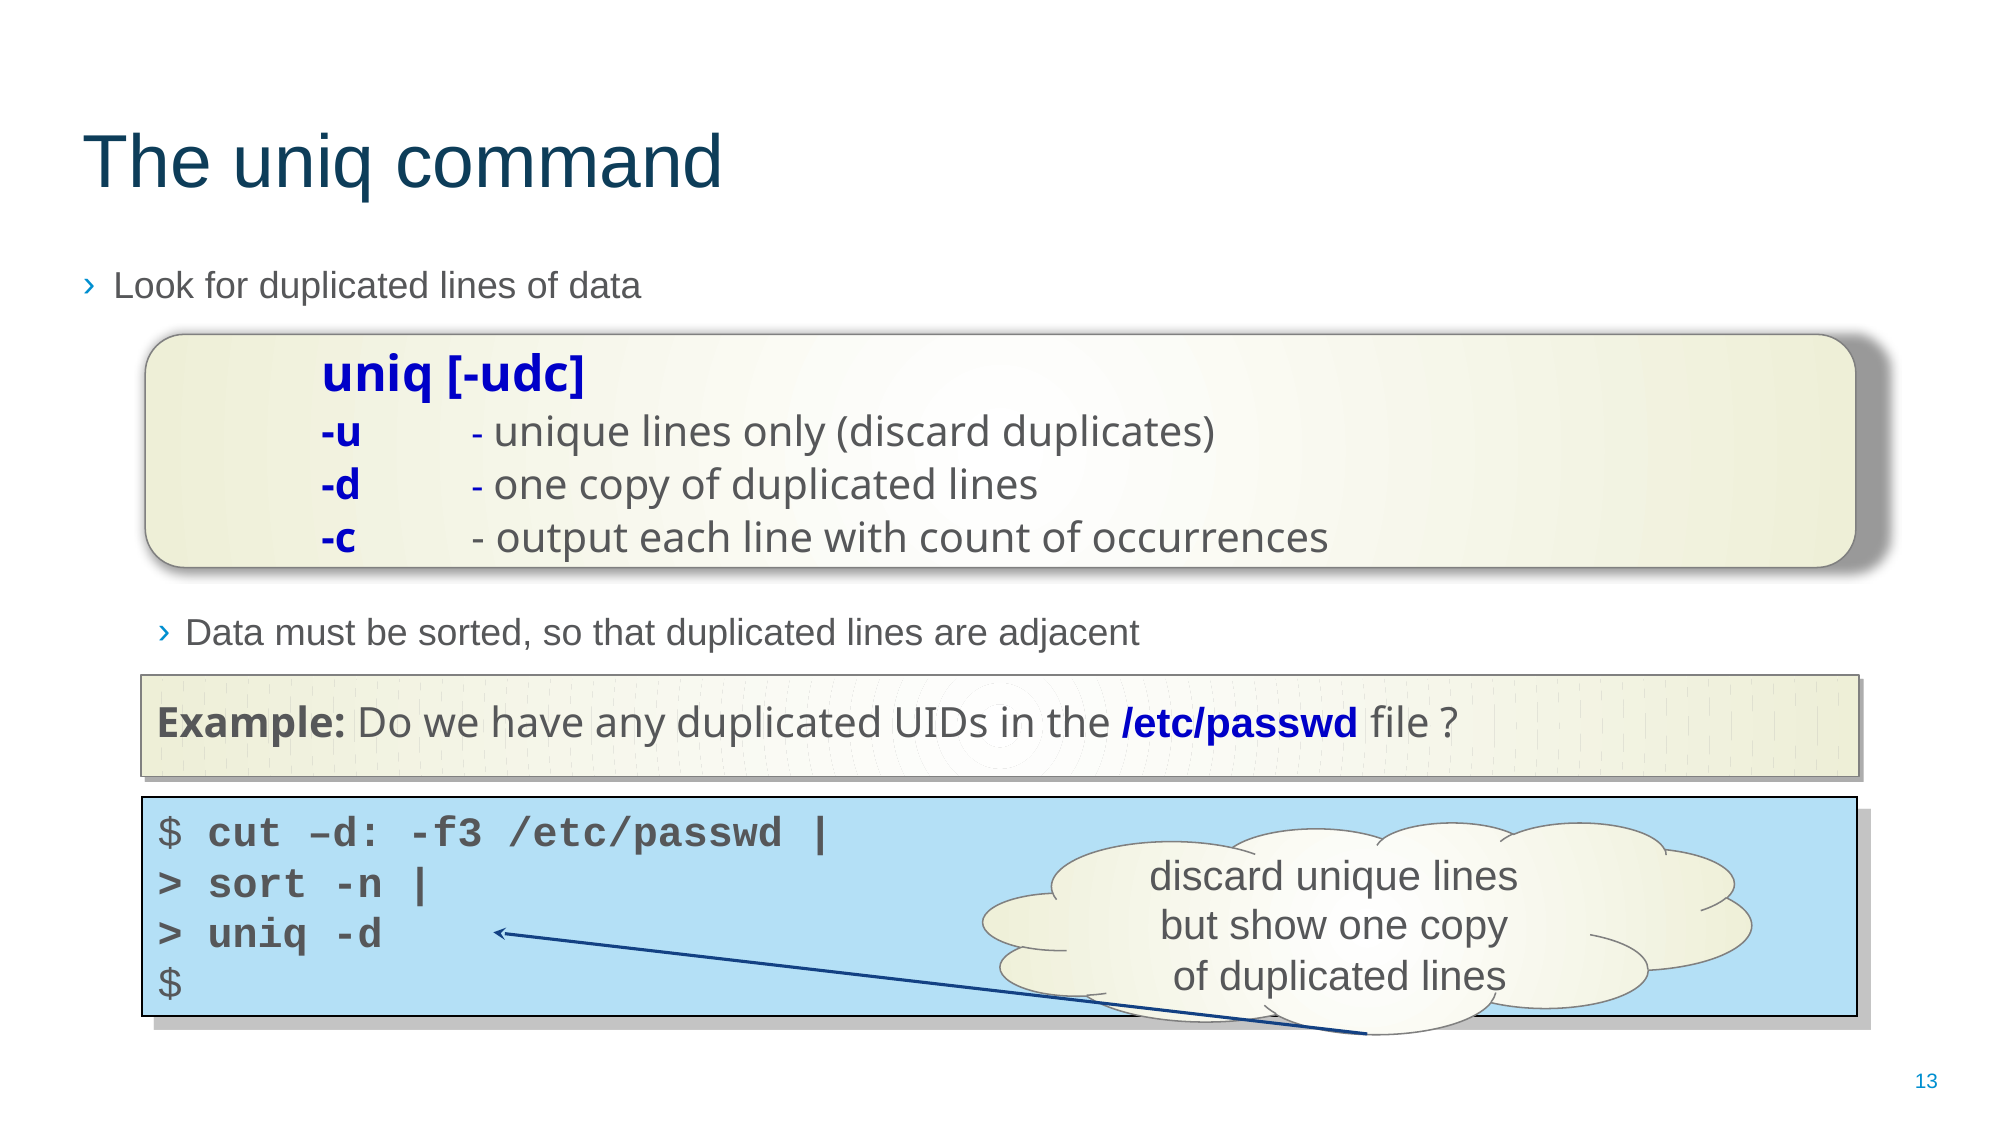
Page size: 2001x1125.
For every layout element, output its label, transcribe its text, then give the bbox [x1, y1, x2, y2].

text_box discard unique lines but show one copy of duplicated lines [982, 822, 1752, 1035]
text_box uniq [-udc] -u - unique lines only (discard duplicates) -d - one copy of duplicated lines -c - output each line with count of occurrences [145, 334, 1856, 568]
text_box Example: Do we have any duplicated UIDs in the /etc/passwd file ? [141, 674, 1859, 777]
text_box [493, 927, 986, 933]
text_box $ cut –d: -f3 /etc/passwd | > sort -n | > uniq -d $ [141, 796, 1858, 1016]
title The uniq command [67, 20, 1565, 210]
list Look for duplicated lines of data Data must be sorted, so that duplicated lines are adjacent [67, 253, 1939, 1000]
